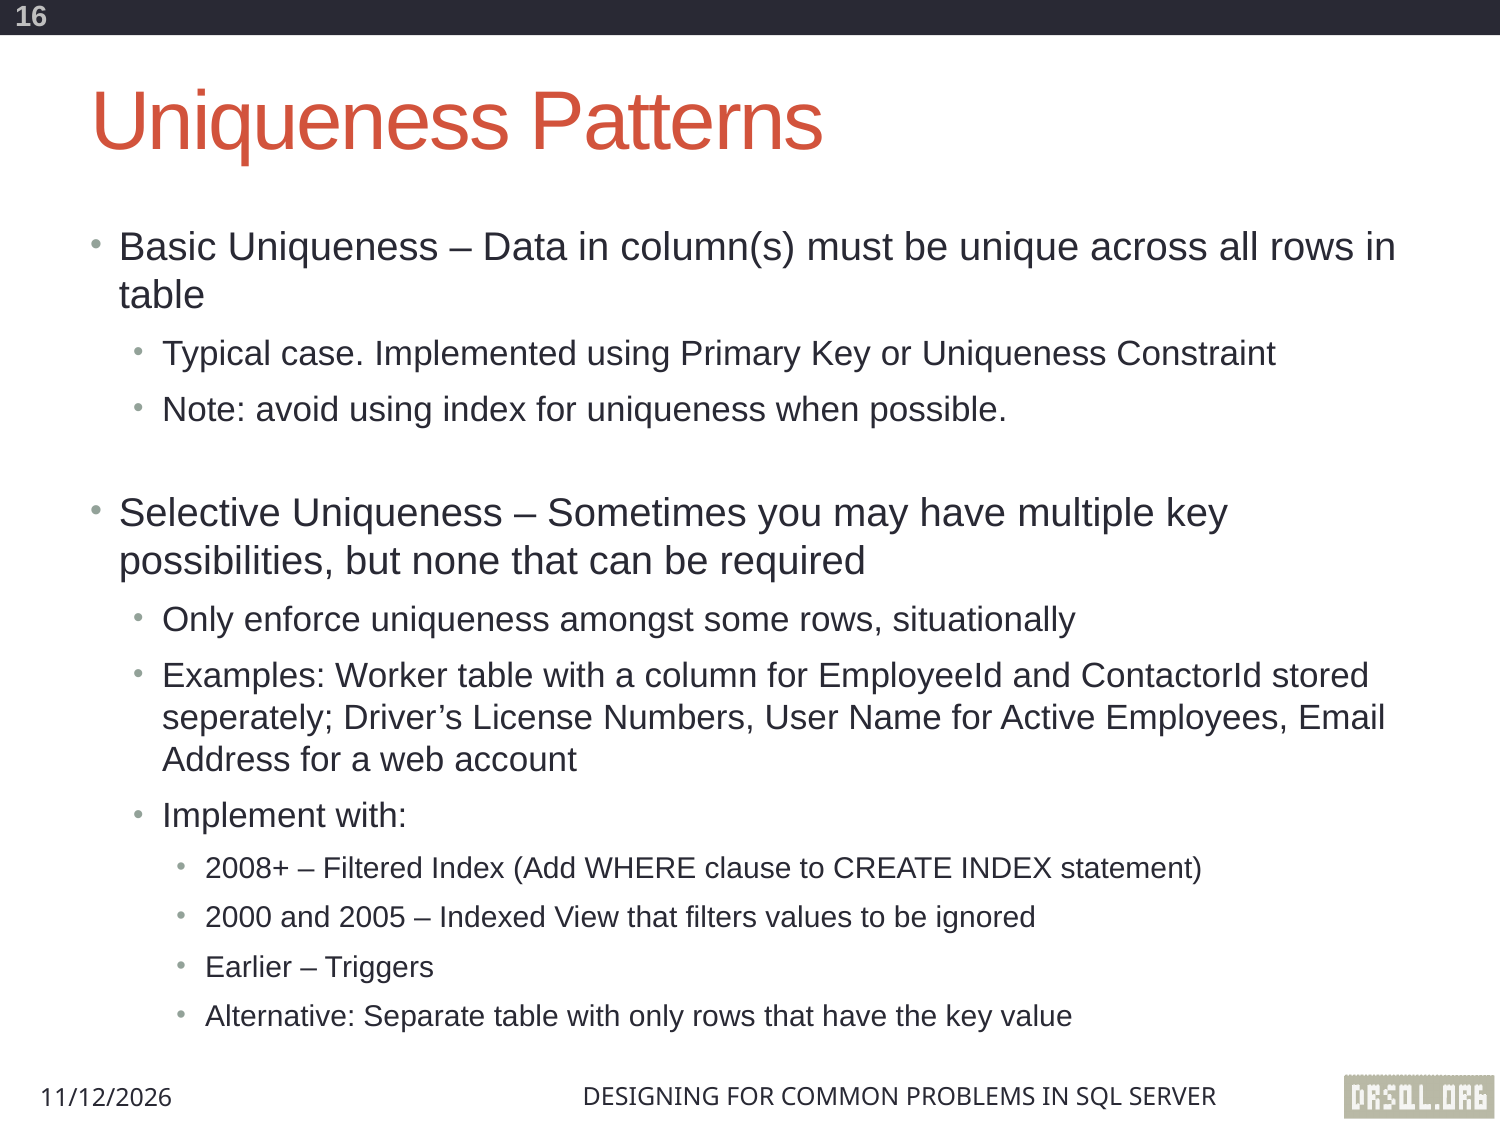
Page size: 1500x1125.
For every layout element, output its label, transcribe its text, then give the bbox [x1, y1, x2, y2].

list Basic Uniqueness – Data in column(s) must be unique across all rows in table Typical case. Implemented using Primary Key or Uniqueness Constraint Note: avoid using index for uniqueness when possible. Selective Uniqueness – Sometimes you may have multiple key possibilities, but none that can be required Only enforce uniqueness amongst some rows, situationally Examples: Worker table with a column for EmployeeId and ContactorId stored seperately; Driver’s License Numbers, User Name for Active Employees, Email Address for a web account Implement with: 2008+ – Filtered Index (Add WHERE clause to CREATE INDEX statement) 2000 and 2005 – Indexed View that filters values to be ignored Earlier – Triggers Alternative: Separate table with only rows that have the key value [75, 212, 1425, 1050]
slide_number 16 [0, 0, 175, 34]
title Uniqueness Patterns [75, 45, 1413, 188]
footer Designing for Common Problems in SQL Server [500, 1070, 1300, 1125]
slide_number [24, 1071, 500, 1125]
